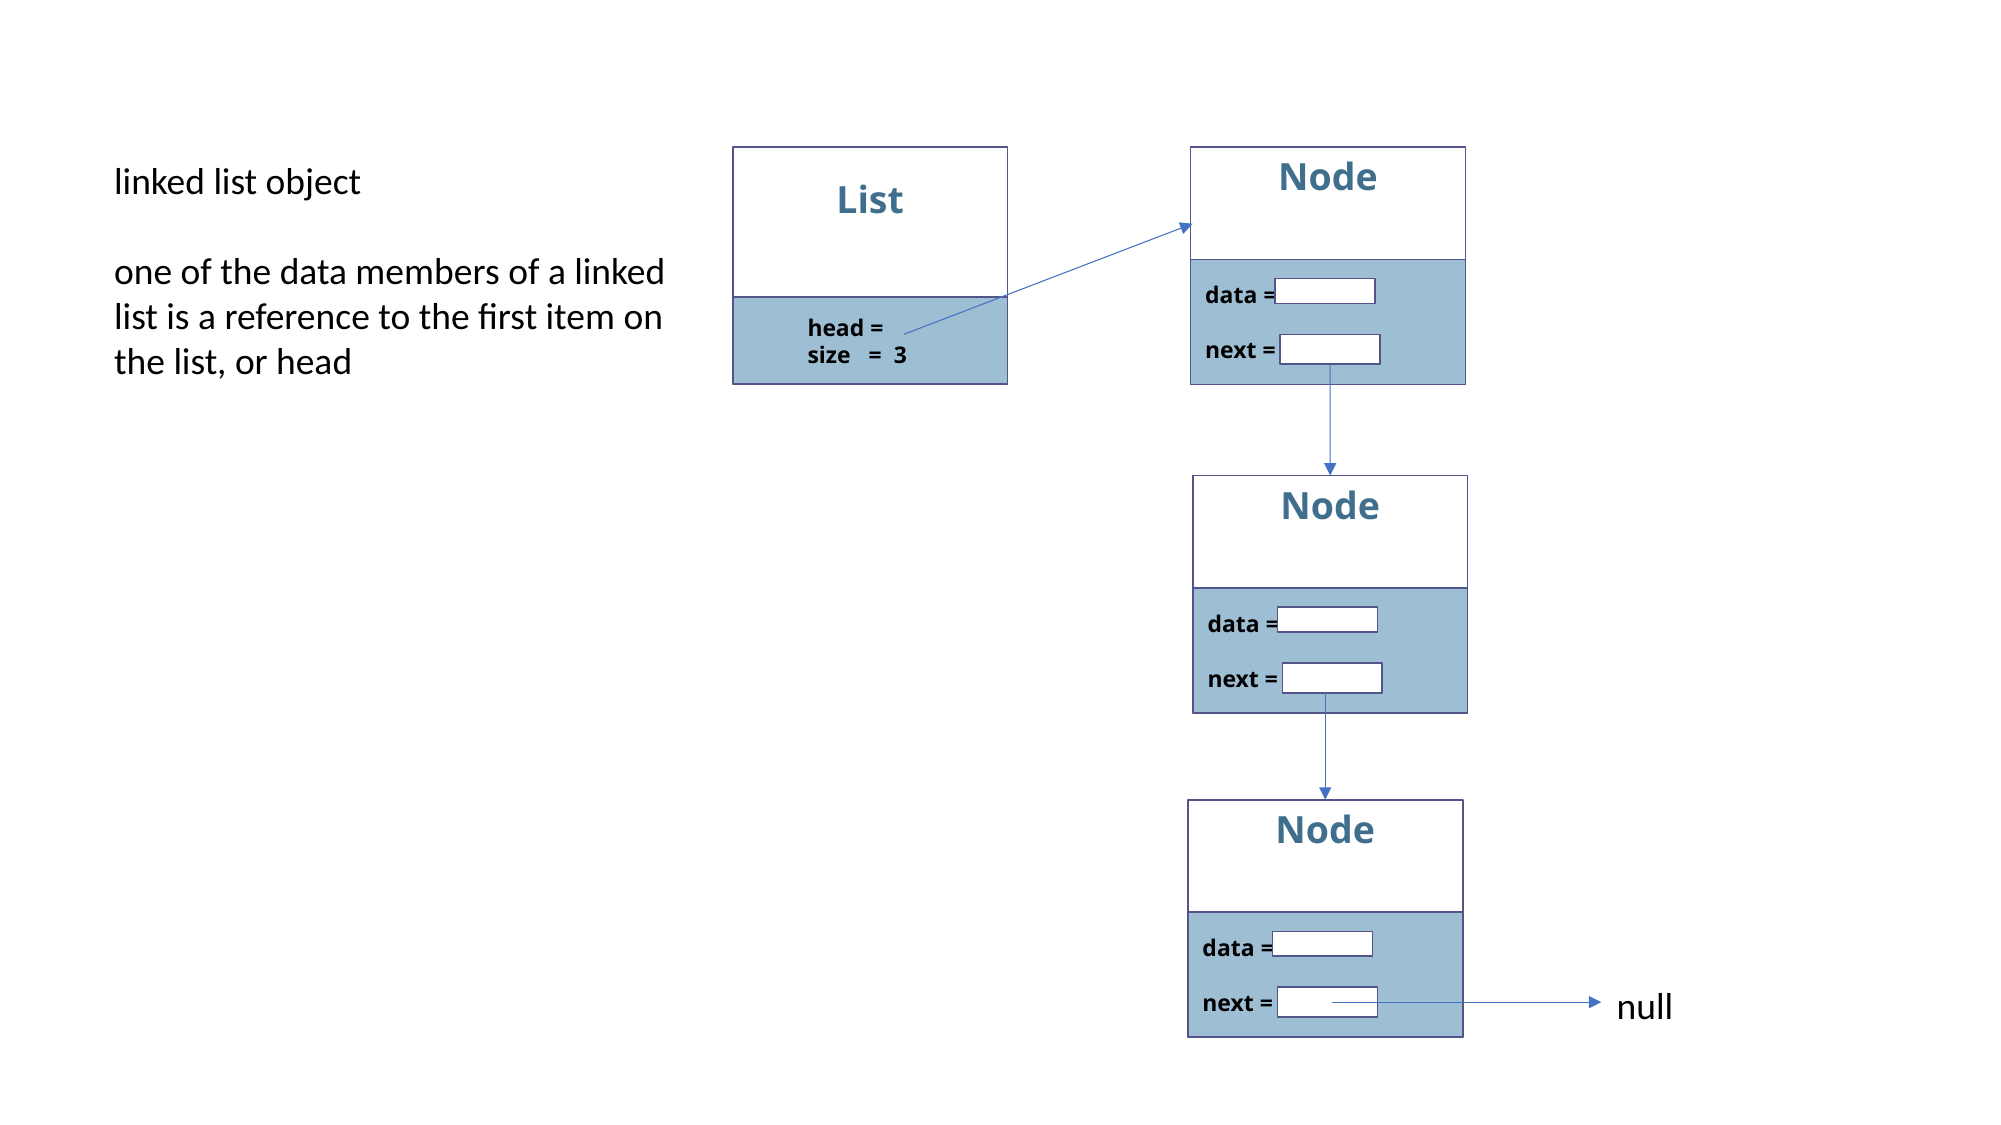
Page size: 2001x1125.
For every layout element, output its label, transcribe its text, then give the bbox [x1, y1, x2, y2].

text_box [1187, 799, 1463, 1038]
text_box linked list object one of the data members of a linked list is a reference to the first item on the list, or head [99, 149, 690, 390]
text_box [1190, 146, 1466, 385]
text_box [903, 223, 1193, 335]
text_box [732, 146, 1008, 385]
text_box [1192, 475, 1468, 713]
text_box null [1601, 974, 1689, 1035]
